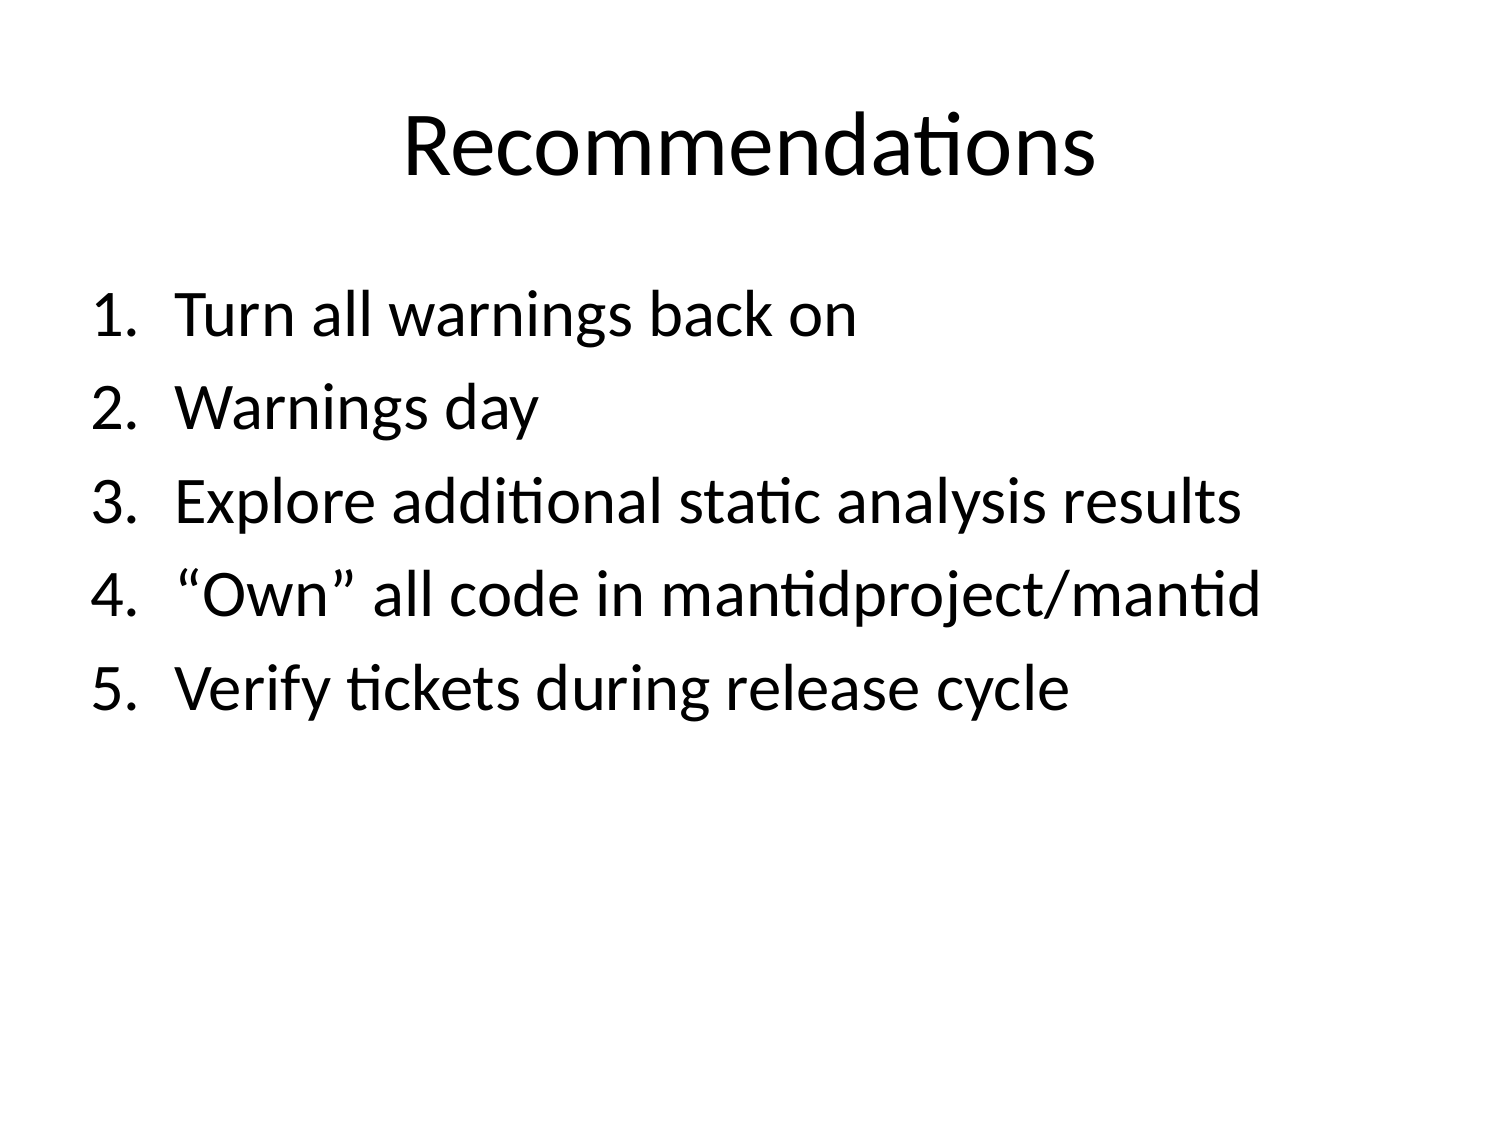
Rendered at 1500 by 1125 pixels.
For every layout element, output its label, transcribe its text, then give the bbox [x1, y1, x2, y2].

list Turn all warnings back on Warnings day Explore additional static analysis results “Own” all code in mantidproject/mantid Verify tickets during release cycle [75, 262, 1425, 1005]
title Recommendations [75, 45, 1425, 233]
